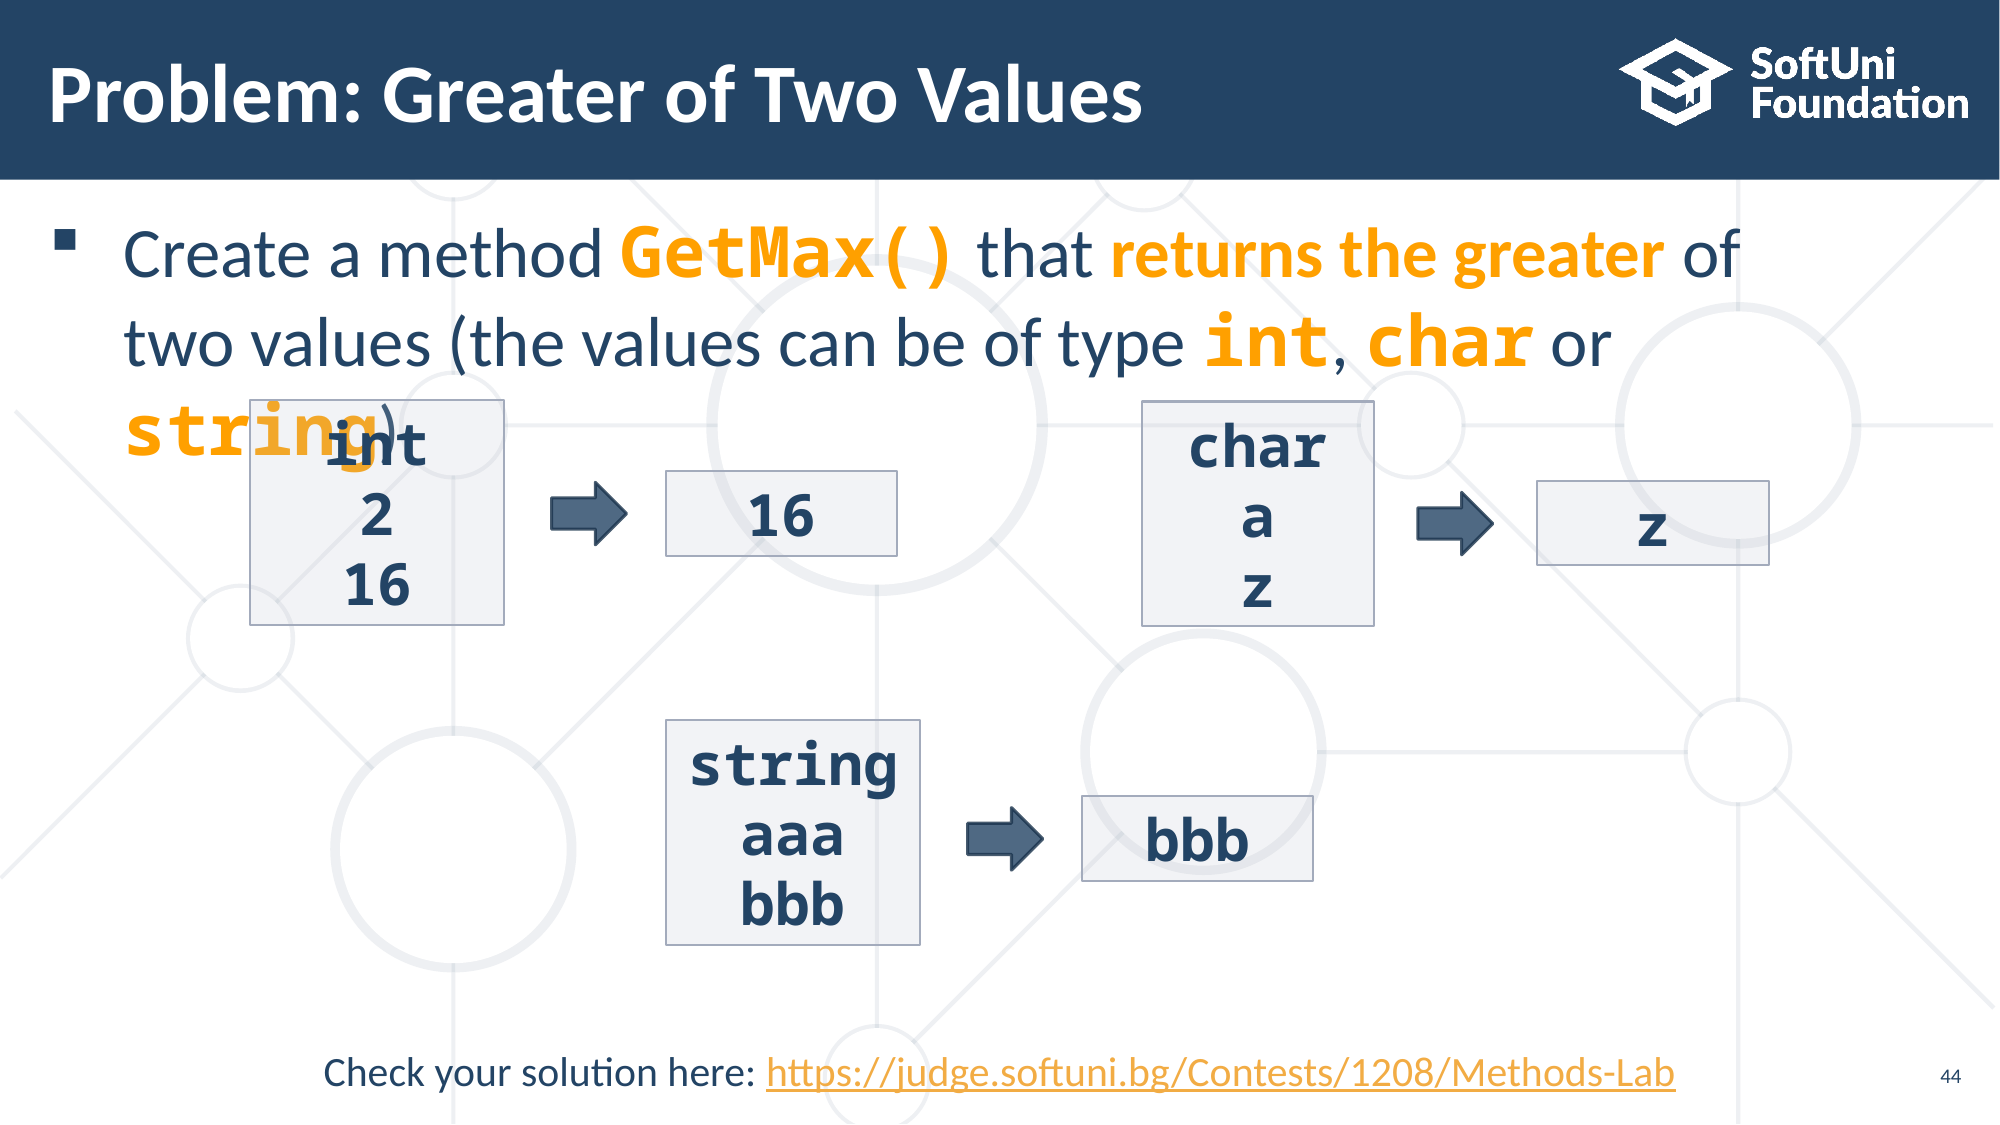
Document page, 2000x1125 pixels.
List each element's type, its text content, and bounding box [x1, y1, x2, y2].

text_box Check your solution here: https://judge.softuni.bg/Contests/1208/Methods-Lab [130, 1036, 1869, 1102]
text_box [549, 480, 629, 547]
text_box int 2 16 [249, 399, 505, 625]
text_box string aaa bbb [665, 720, 921, 945]
text_box bbb [1081, 796, 1314, 881]
text_box z [1537, 480, 1769, 566]
slide_number 44 [1896, 1049, 1968, 1101]
text_box char a z [1141, 401, 1374, 627]
text_box [1415, 490, 1495, 557]
title Problem: Greater of Two Values [31, 16, 1591, 162]
text_box [965, 805, 1045, 873]
picture [1618, 38, 1968, 126]
text_box 16 [665, 470, 898, 556]
list Create a method GetMax() that returns the greater of two values (the values can be of type int, char or string) [31, 196, 1863, 1050]
